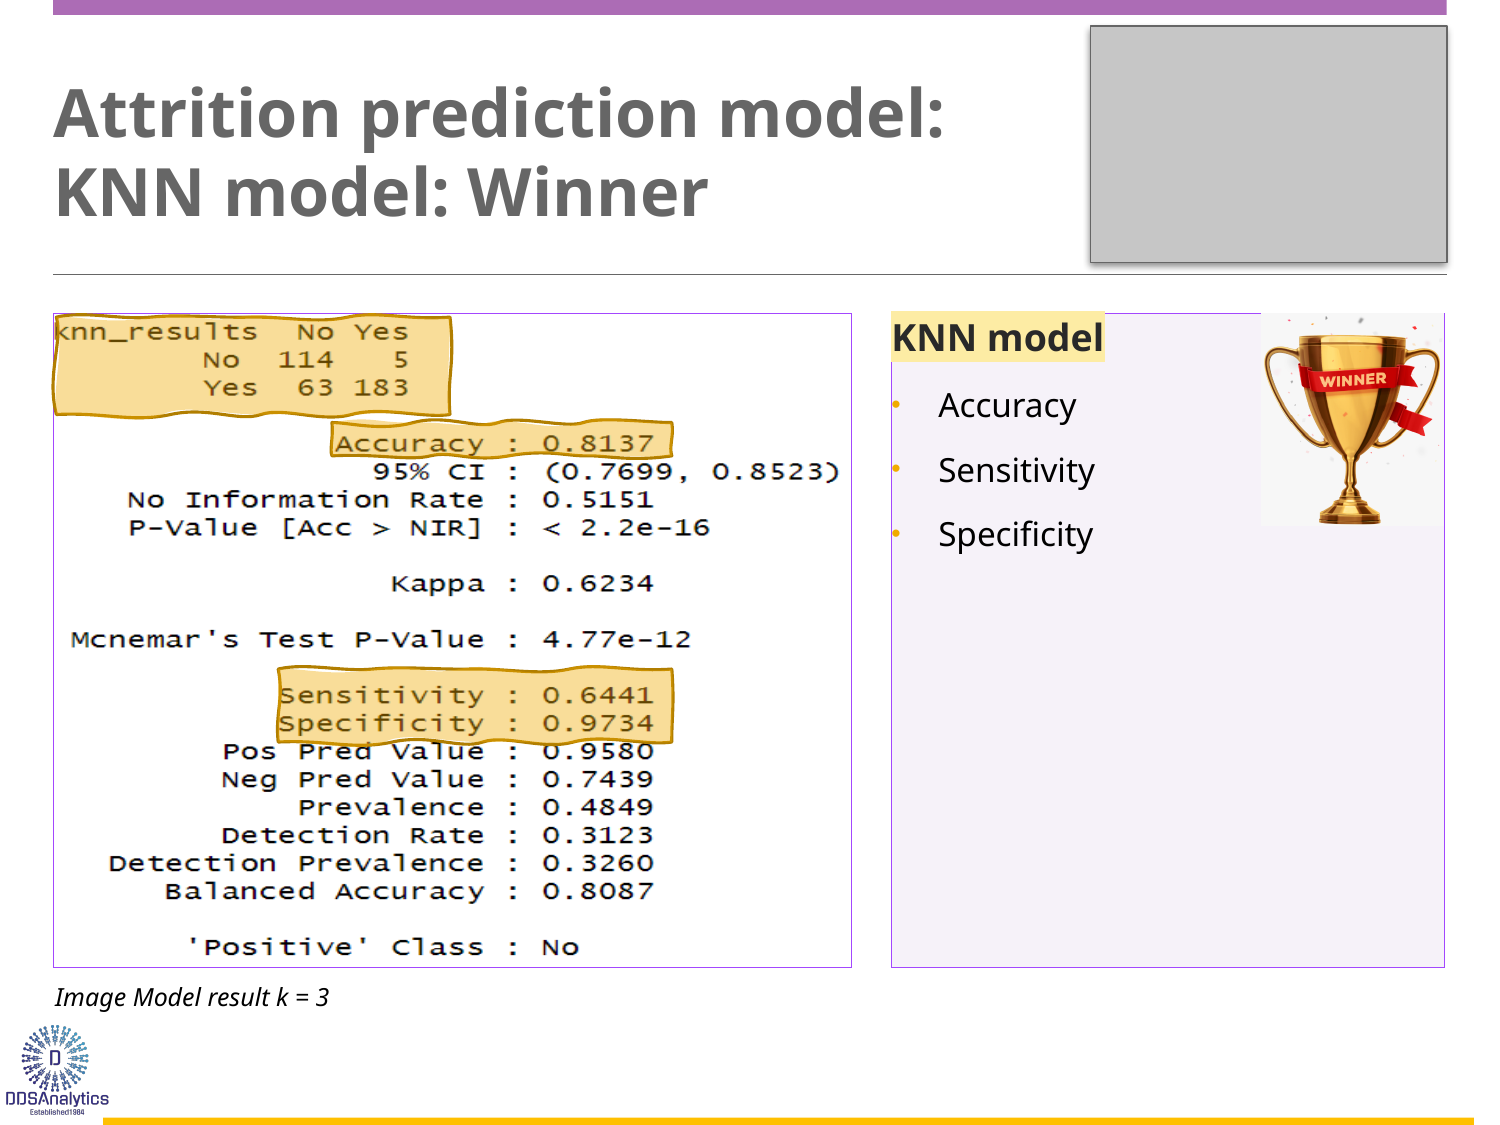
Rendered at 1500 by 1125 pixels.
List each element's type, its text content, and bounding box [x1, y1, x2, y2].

picture [0, 1015, 131, 1125]
text_box KNN model Accuracy Sensitivity Specificity [891, 313, 1445, 968]
text_box Image Model result k = 3 [55, 981, 609, 1012]
picture [1261, 313, 1444, 527]
picture [52, 313, 852, 968]
title Attrition prediction model: KNN model: Winner [53, 53, 1040, 248]
